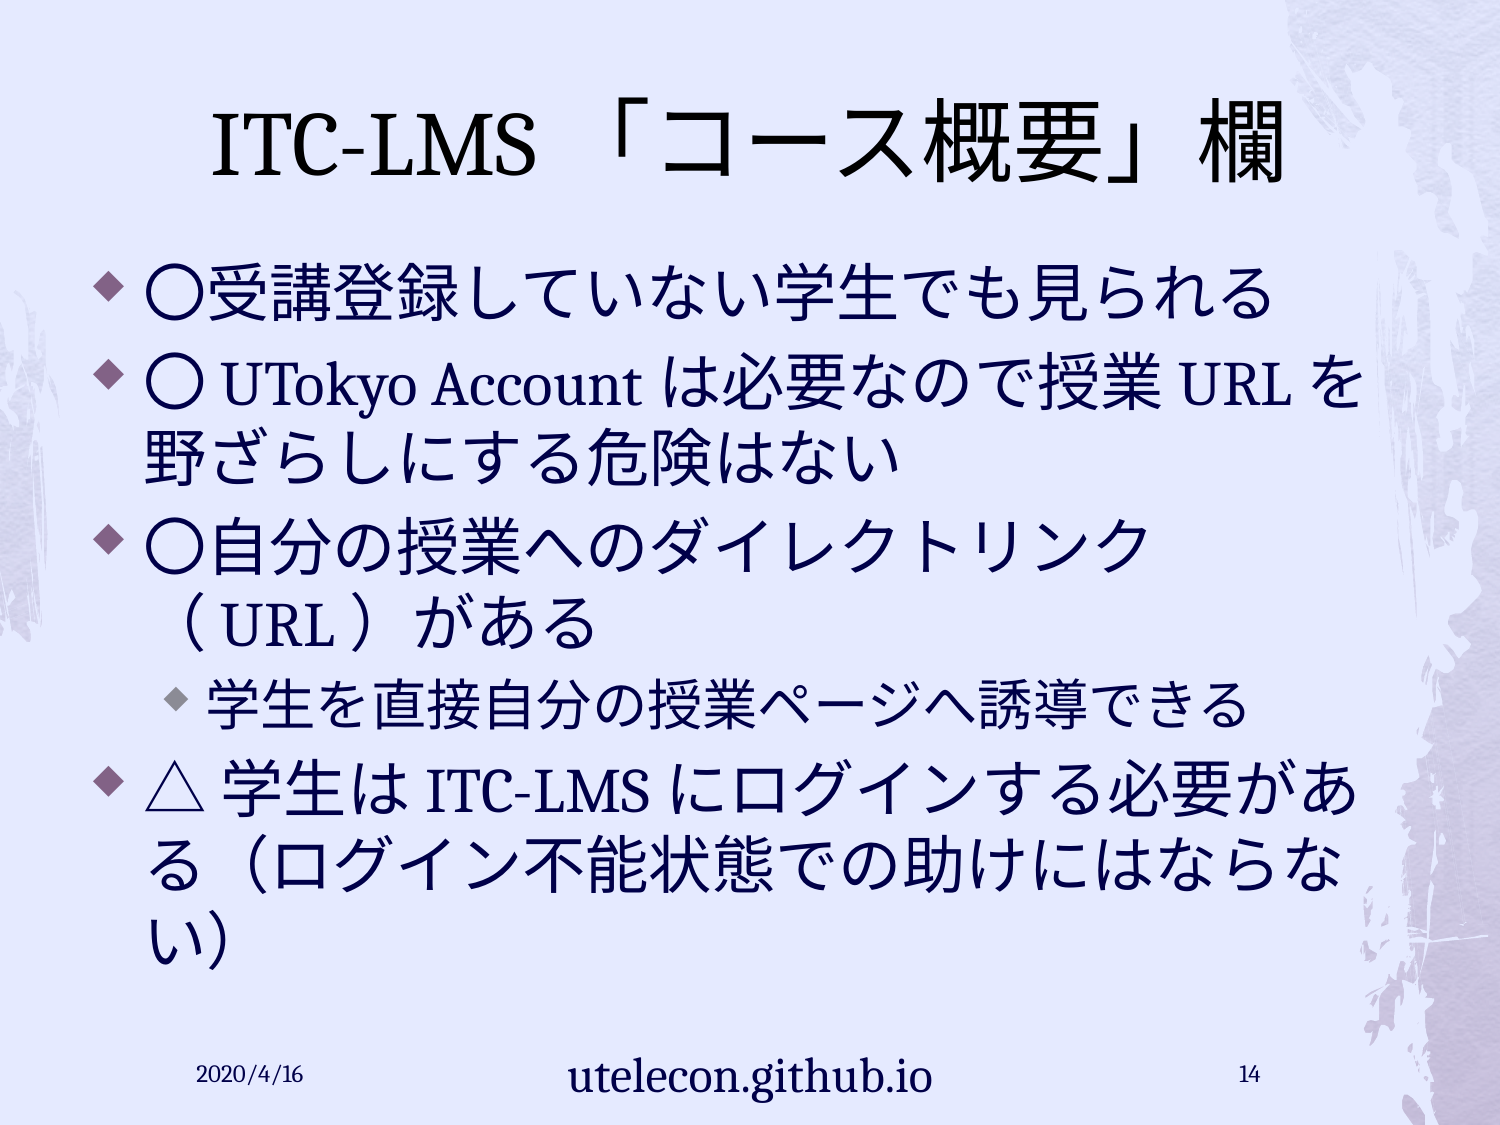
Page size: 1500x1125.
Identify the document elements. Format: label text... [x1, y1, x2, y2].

list 〇受講登録していない学生でも見られる 〇UTokyo Accountは必要なので授業URLを野ざらしにする危険はない 〇自分の授業へのダイレクトリンク（URL）がある 学生を直接自分の授業ページへ誘導できる △学生はITC-LMSにログインする必要がある（ログイン不能状態での助けにはならない） [75, 246, 1425, 989]
title ITC-LMS「コース概要」欄 [75, 45, 1425, 233]
slide_number 14 [1074, 1042, 1425, 1103]
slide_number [75, 1042, 425, 1103]
footer utelecon.github.io [512, 1042, 988, 1103]
